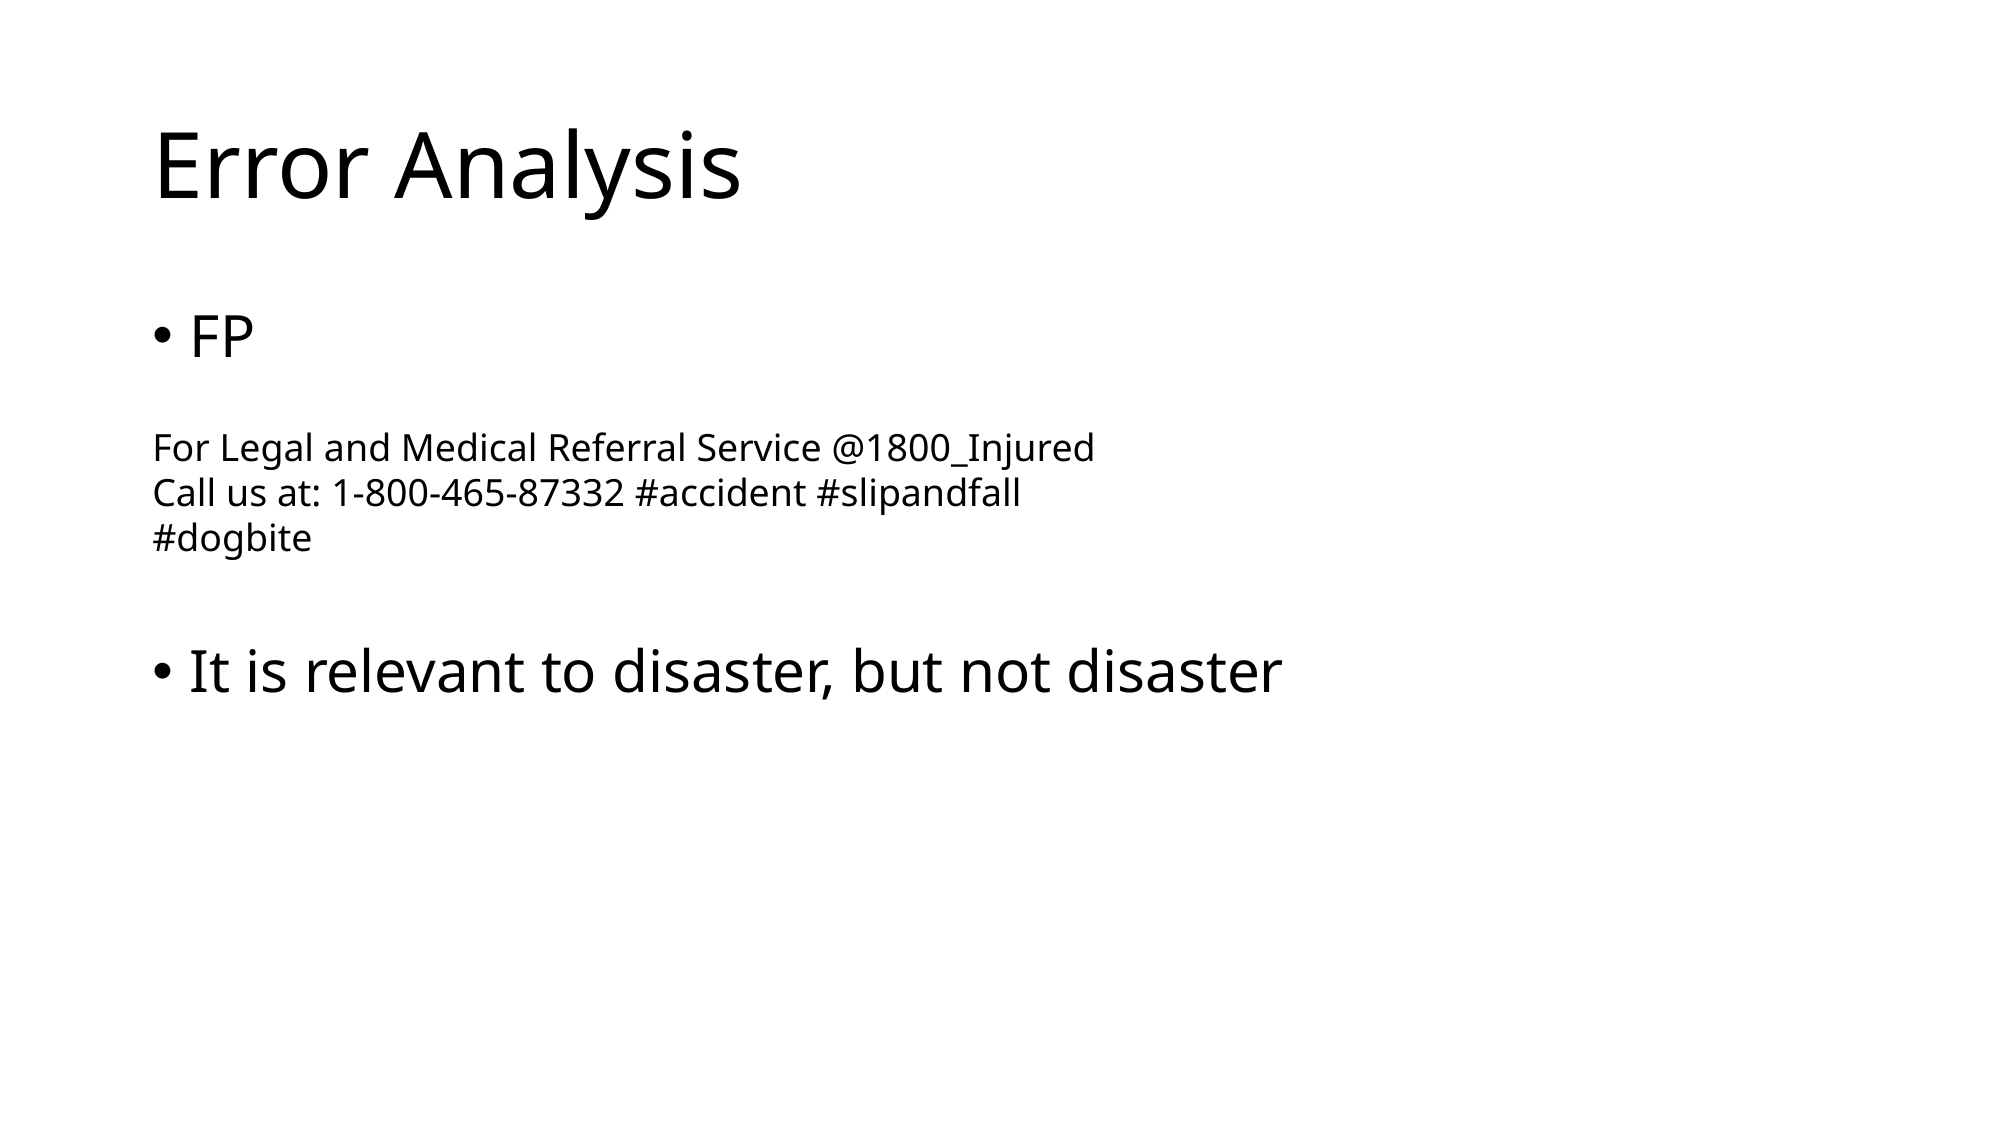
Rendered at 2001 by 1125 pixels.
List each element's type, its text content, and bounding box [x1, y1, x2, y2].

text_box For Legal and Medical Referral Service @1800_Injured Call us at: 1-800-465-87332 #accident #slipandfall #dogbite [137, 416, 1138, 566]
title Error Analysis [137, 59, 1863, 278]
list FP It is relevant to disaster, but not disaster [137, 299, 1863, 1014]
